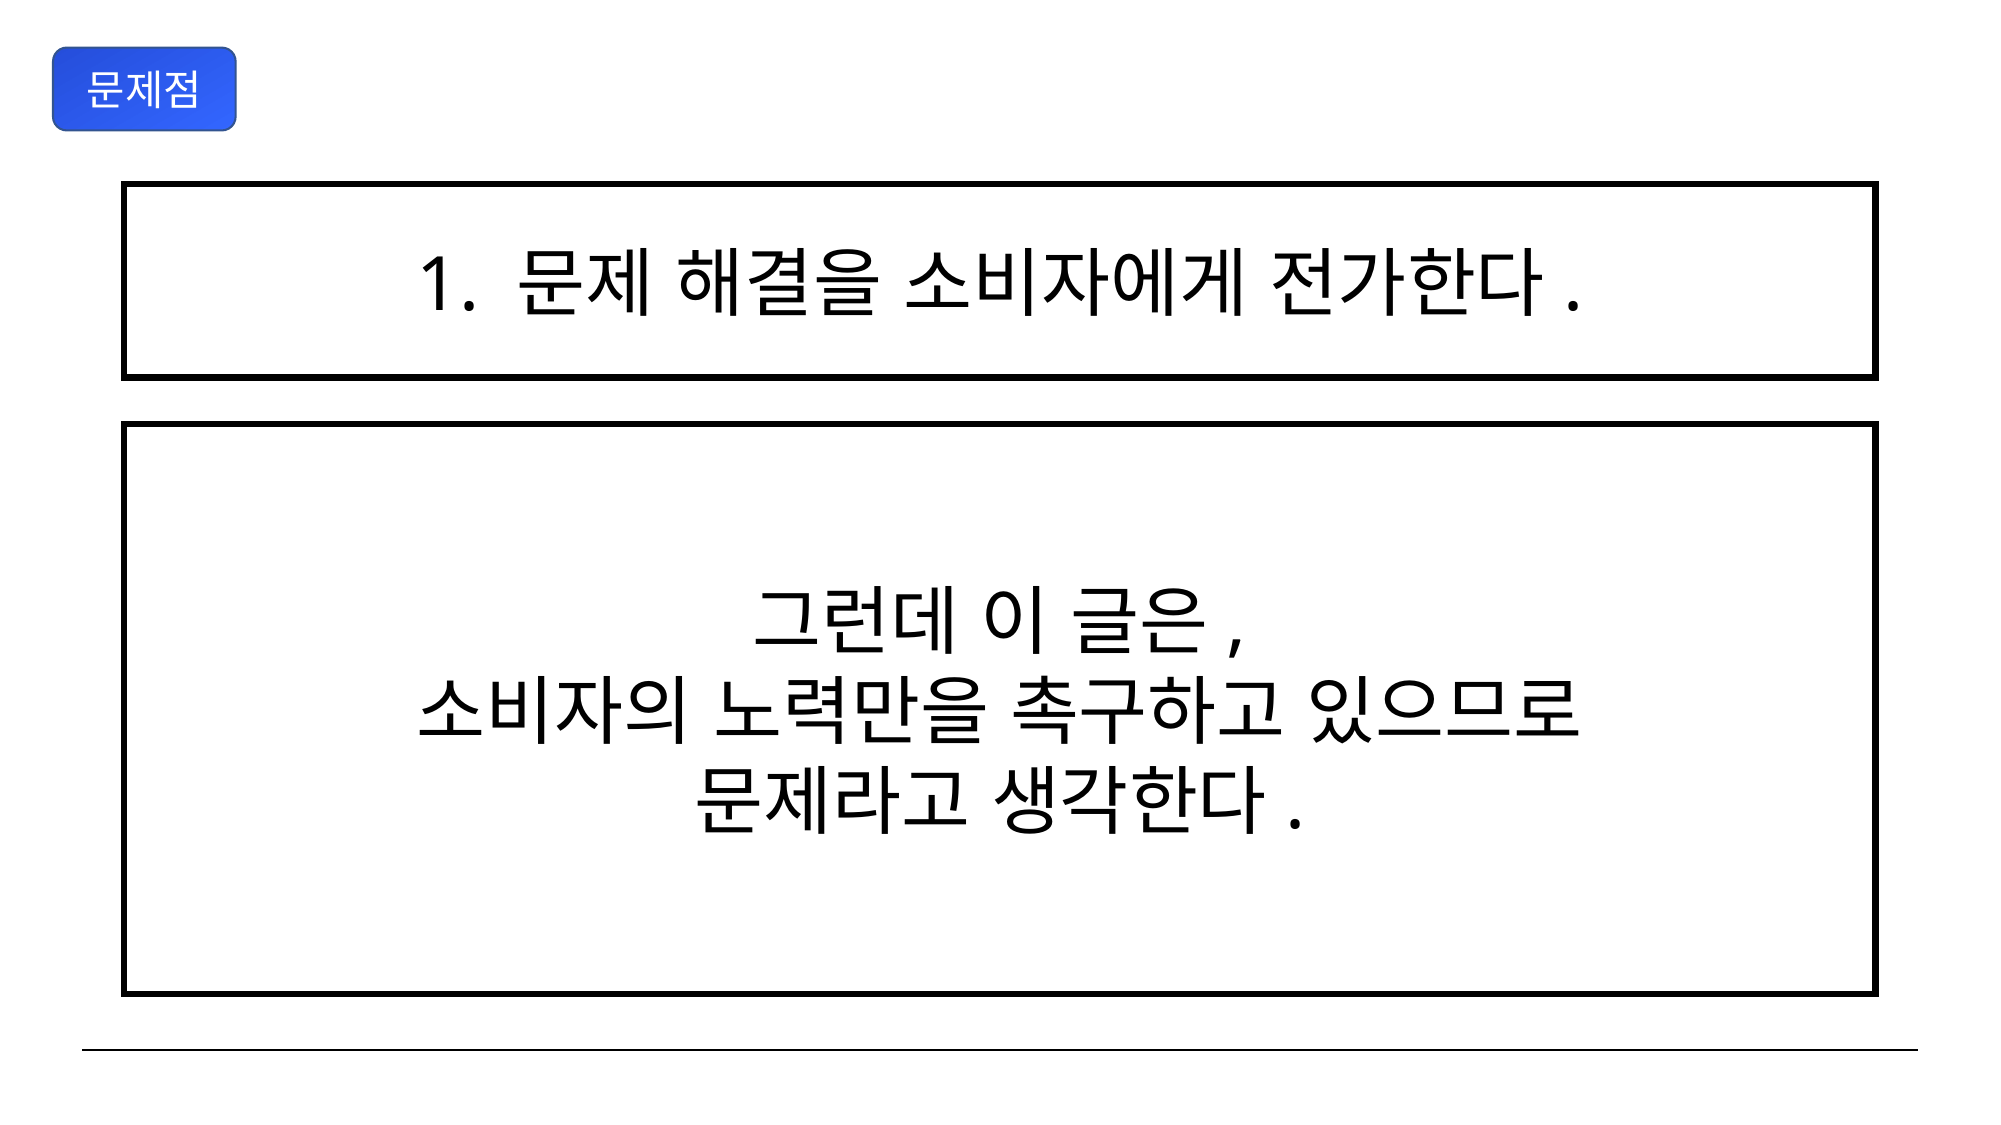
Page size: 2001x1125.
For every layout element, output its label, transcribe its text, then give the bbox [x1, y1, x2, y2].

text_box 그런데 이 글은, 소비자의 노력만을 촉구하고 있으므로 문제라고 생각한다. [123, 423, 1877, 995]
text_box 1. 문제 해결을 소비자에게 전가한다. [123, 183, 1877, 379]
text_box 문제점 [51, 46, 237, 132]
